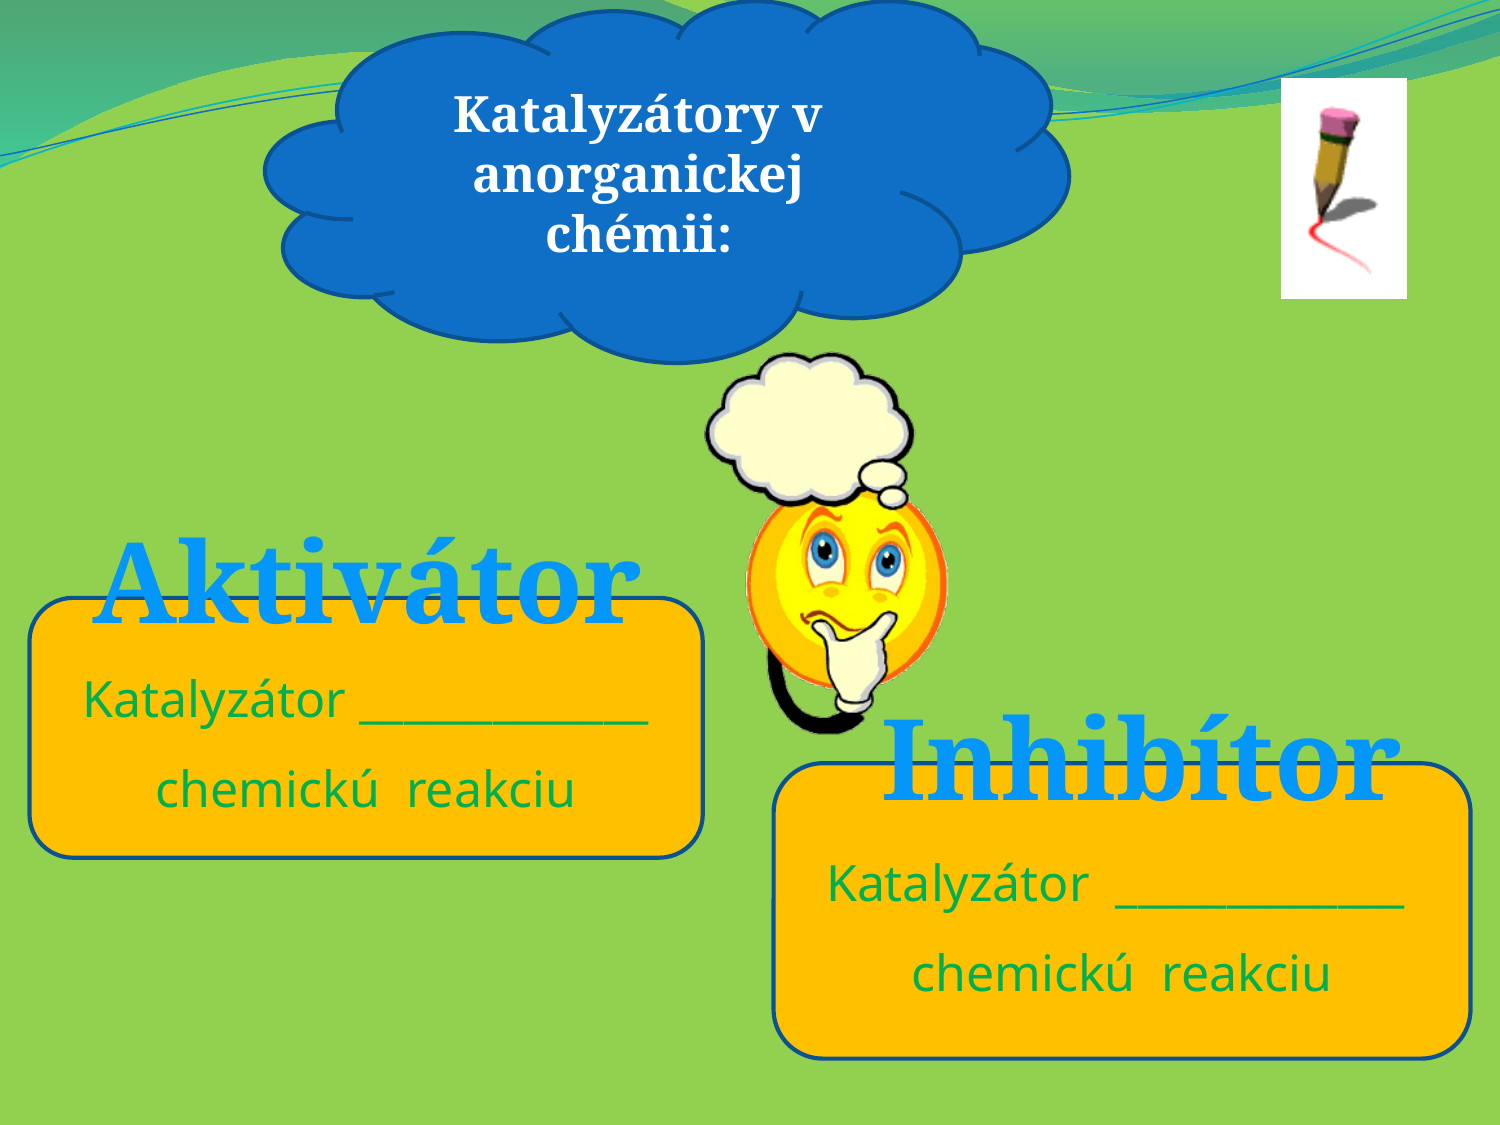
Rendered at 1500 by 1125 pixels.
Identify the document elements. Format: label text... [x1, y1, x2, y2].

text_box Katalyzátor _____________ chemickú reakciu [27, 595, 705, 860]
text_box Katalyzátor _____________ chemickú reakciu [771, 761, 1473, 1061]
text_box Aktivátor [77, 503, 658, 654]
text_box Inhibítor [866, 680, 1417, 831]
picture [702, 349, 949, 737]
text_box Katalyzátory v anorganickej chémii: [262, 0, 1072, 366]
picture [1281, 77, 1408, 299]
